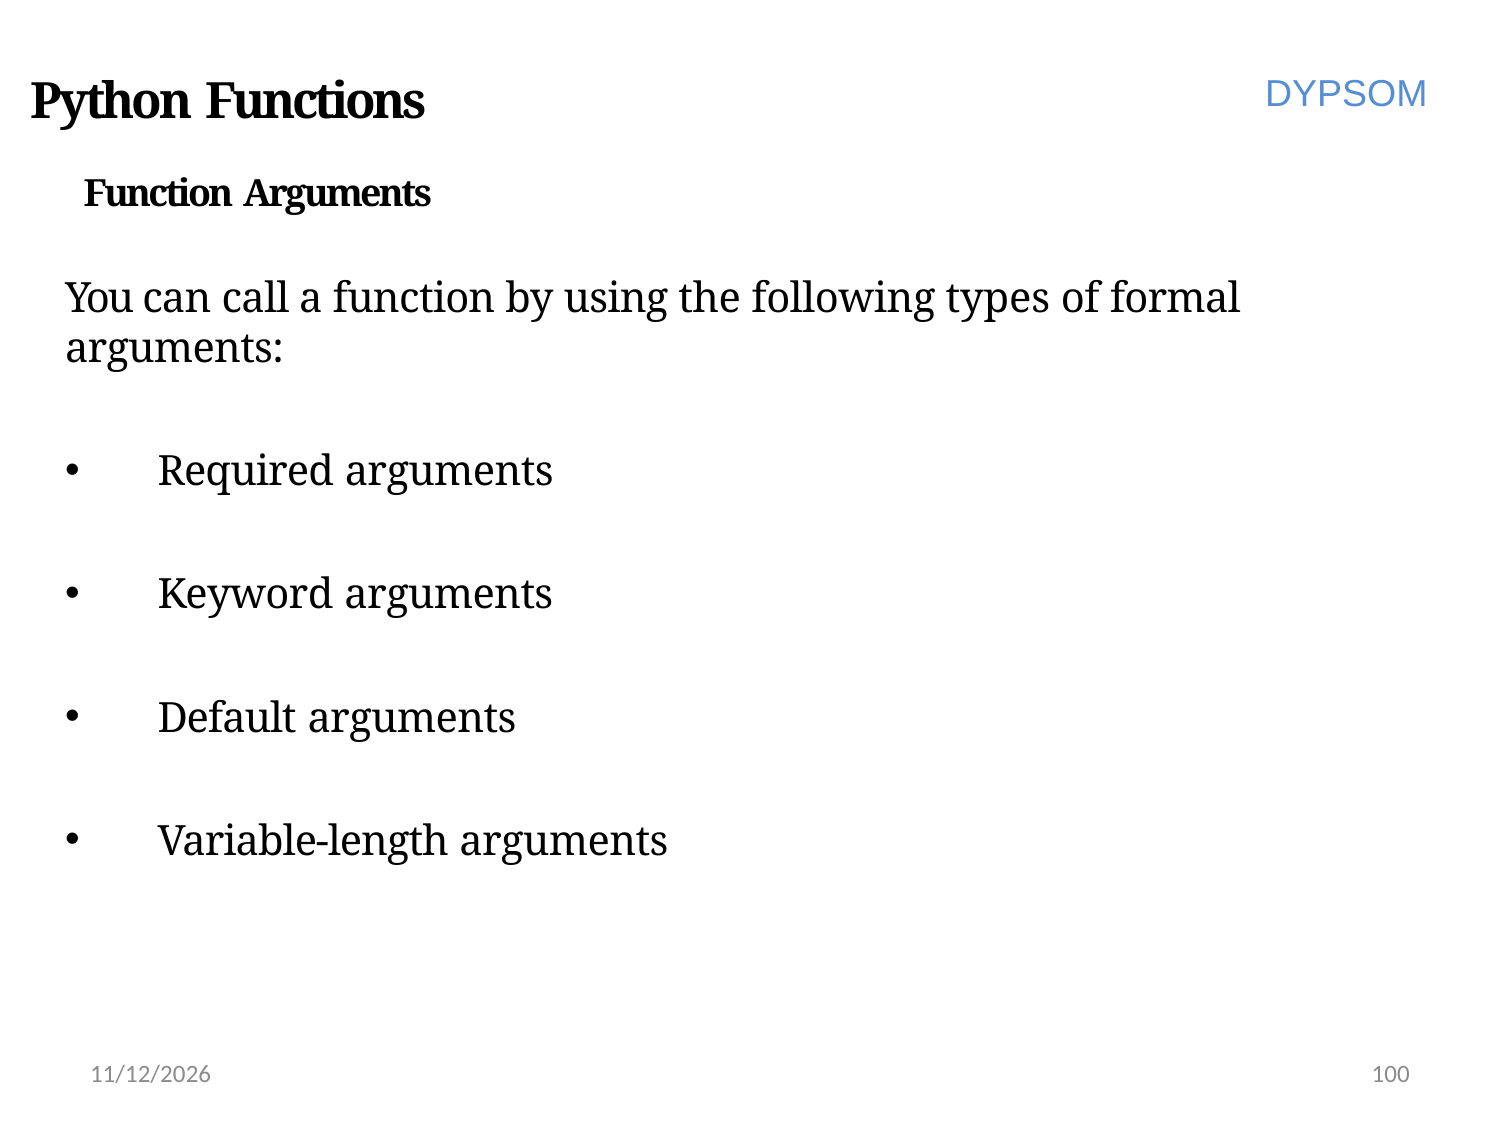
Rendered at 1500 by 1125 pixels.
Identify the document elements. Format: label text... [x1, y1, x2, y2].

text_box DYPSOM [1263, 66, 1474, 114]
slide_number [75, 1042, 425, 1103]
text_box Function Arguments You can call a function by using the following types of formal arguments: Required arguments Keyword arguments Default arguments Variable-length arguments [62, 166, 1348, 864]
title Python Functions [24, 2, 430, 193]
slide_number 100 [1074, 1042, 1425, 1103]
